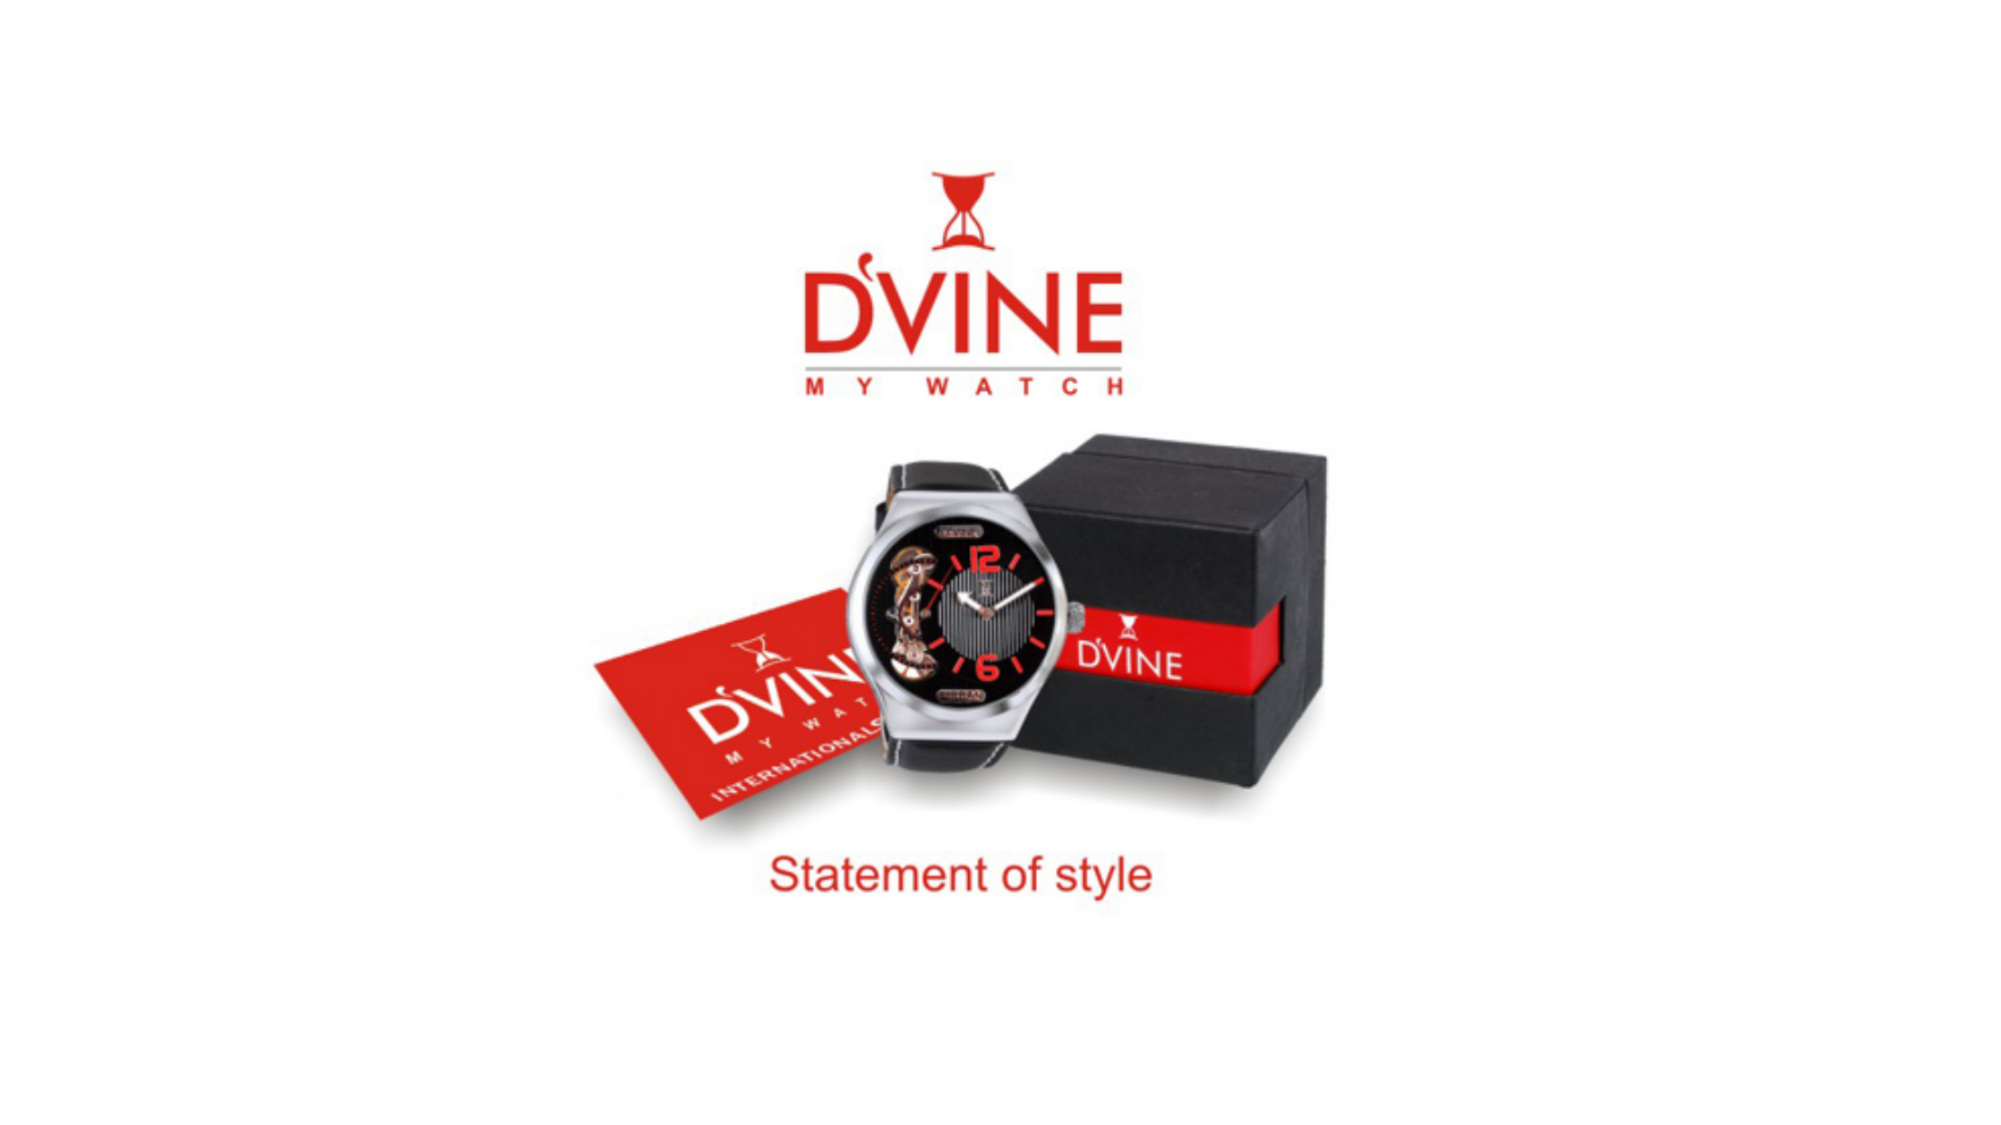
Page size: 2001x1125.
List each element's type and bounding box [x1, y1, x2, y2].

picture [566, 146, 1361, 953]
